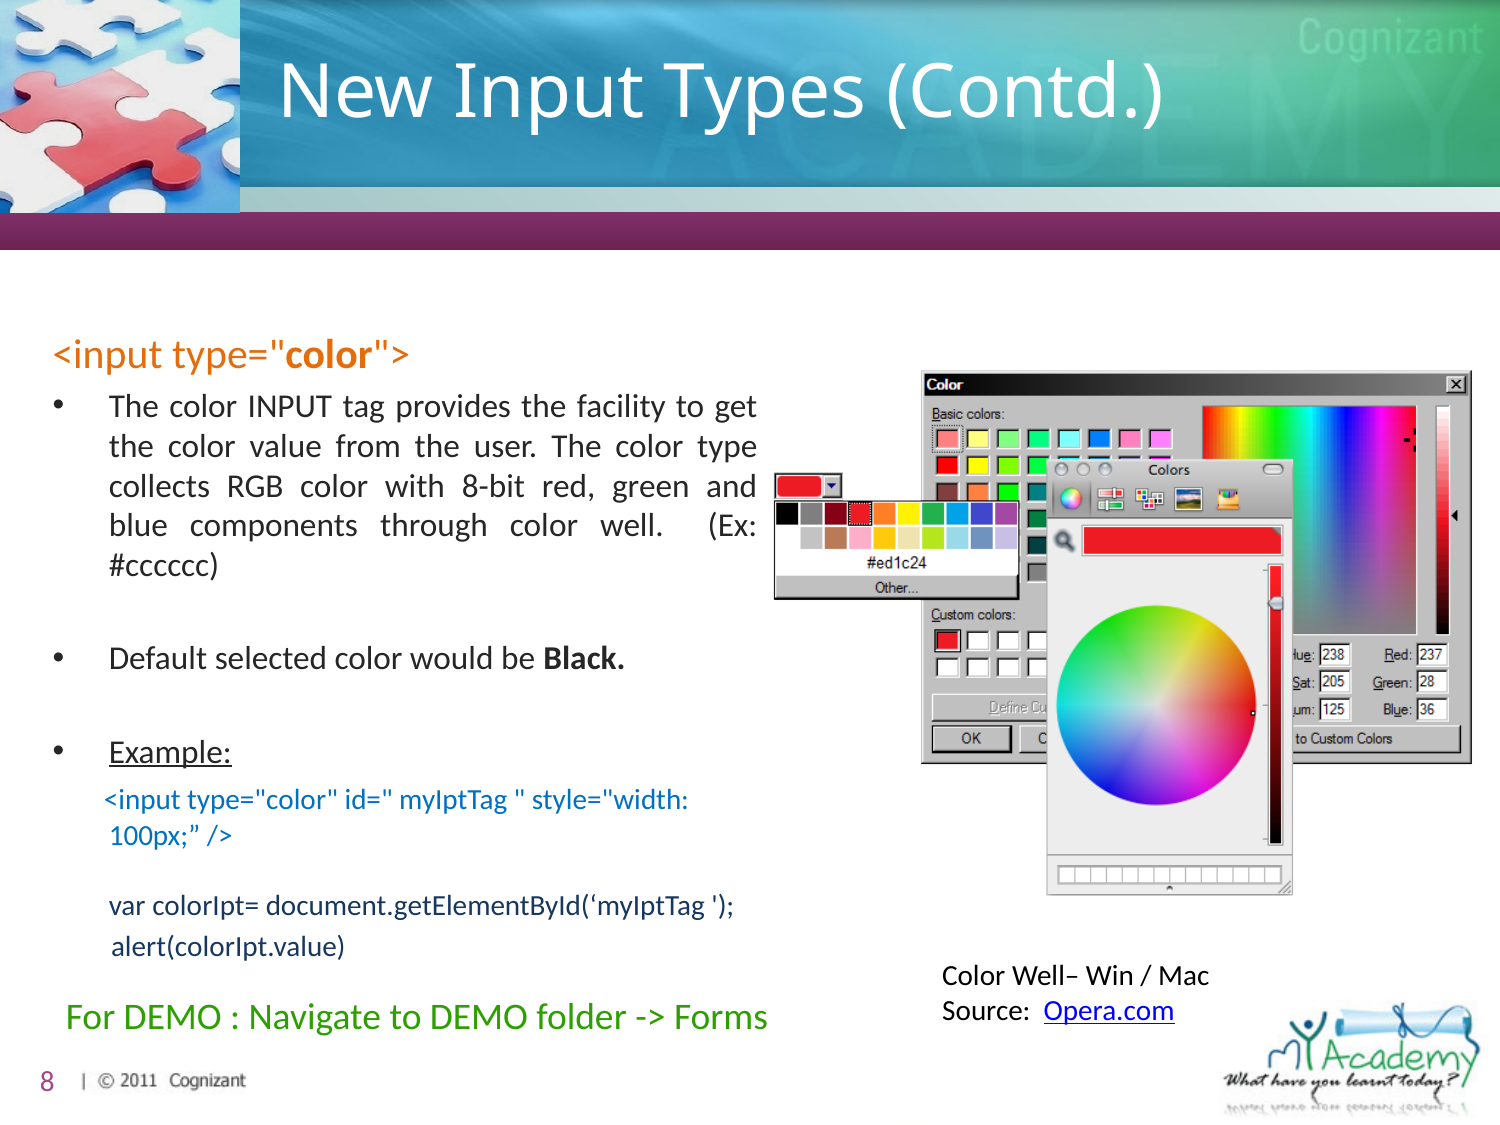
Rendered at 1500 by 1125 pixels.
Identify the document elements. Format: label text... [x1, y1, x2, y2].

text_box For DEMO : Navigate to DEMO folder -> Forms [51, 984, 784, 1045]
title New Input Types (Contd.) [262, 0, 1500, 175]
list <input type="color"> The color INPUT tag provides the facility to get the color value from the user. The color type collects RGB color with 8-bit red, green and blue components through color well. (Ex: #cccccc) Default selected color would be Black. Example: <input type="color" id=" myIptTag " style="width: 100px;” /> var colorIpt= document.getElementById(‘myIptTag '); alert(colorIpt.value) [37, 294, 774, 997]
picture [0, 0, 1500, 213]
picture [0, 250, 1500, 1125]
slide_number 8 [24, 1054, 100, 1100]
text_box Color Well– Win / Mac Source: Opera.com [927, 949, 1225, 1034]
